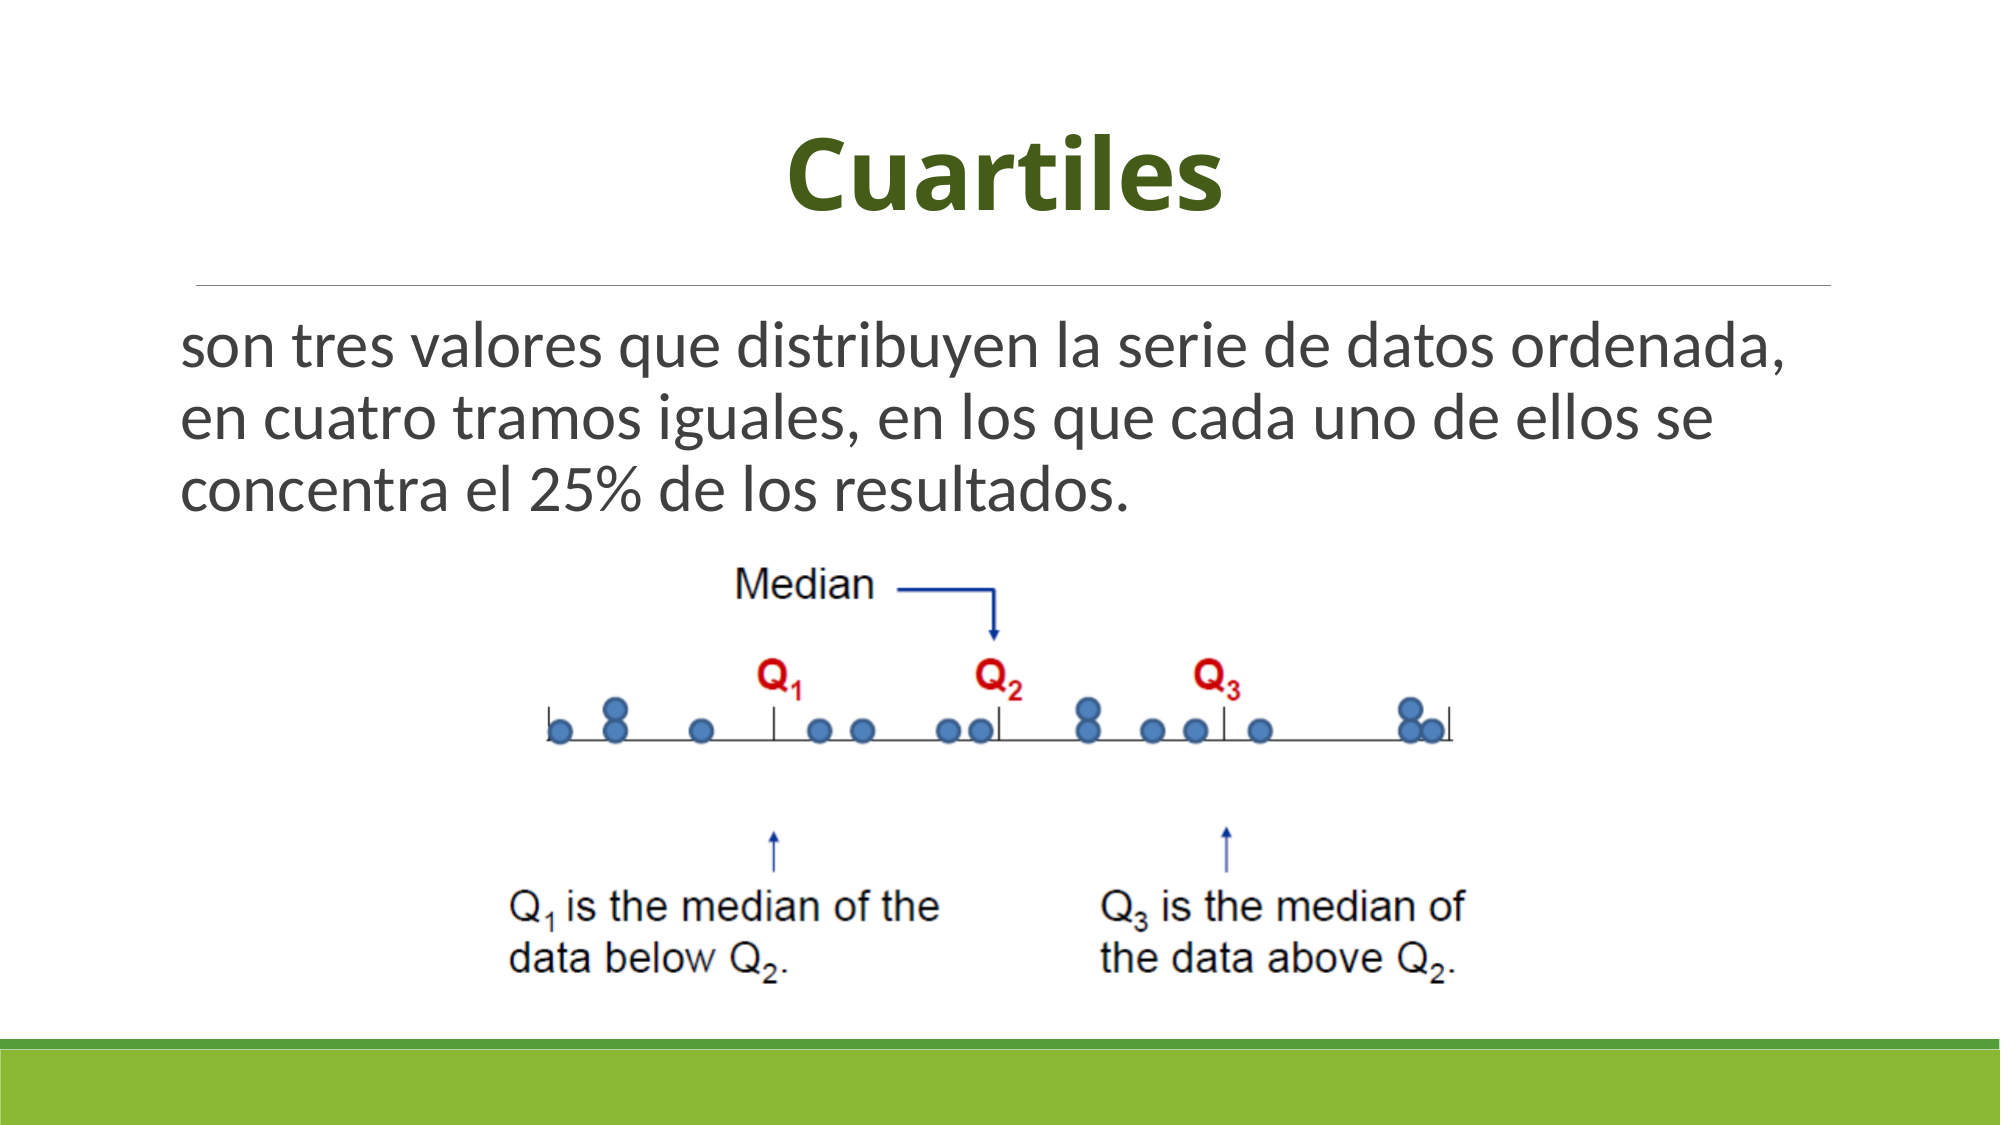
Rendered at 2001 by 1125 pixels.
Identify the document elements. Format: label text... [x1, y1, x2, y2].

list son tres valores que distribuyen la serie de datos ordenada, en cuatro tramos iguales, en los que cada uno de ellos se concentra el 25% de los resultados. [180, 302, 1830, 963]
picture [476, 533, 1533, 1029]
title Cuartiles [180, 0, 1830, 238]
